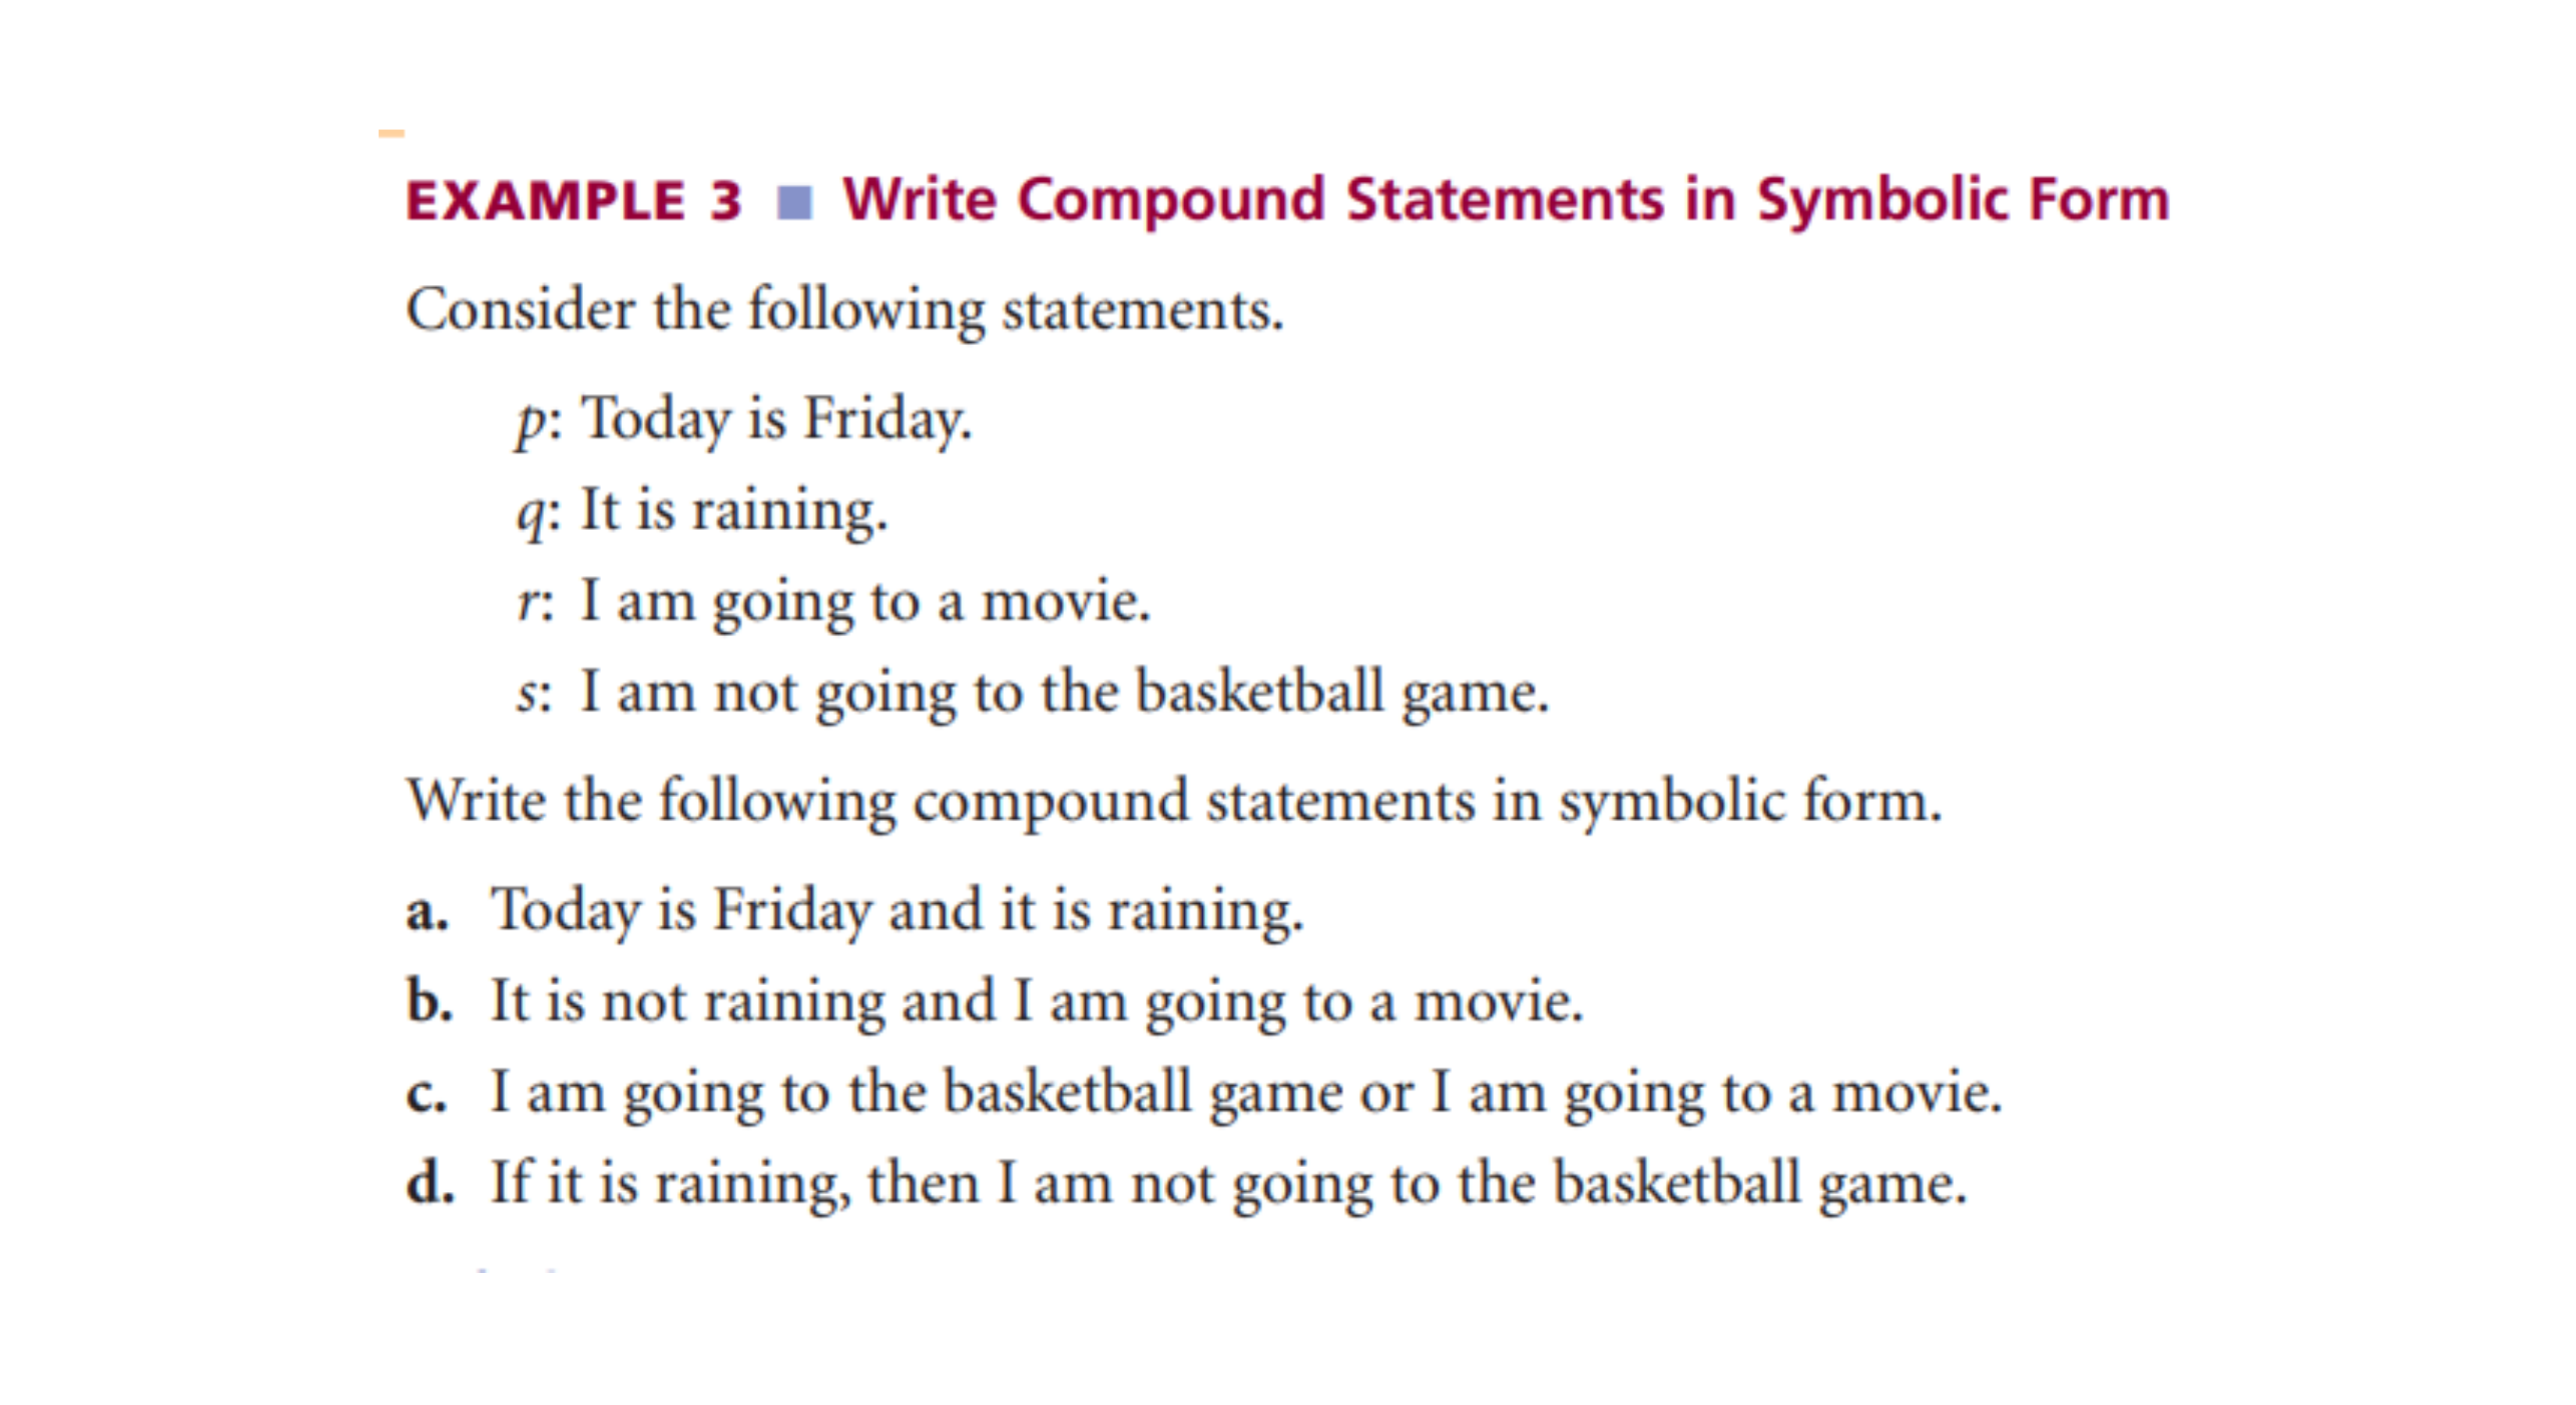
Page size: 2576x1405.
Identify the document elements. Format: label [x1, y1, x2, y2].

picture [379, 130, 2332, 1273]
